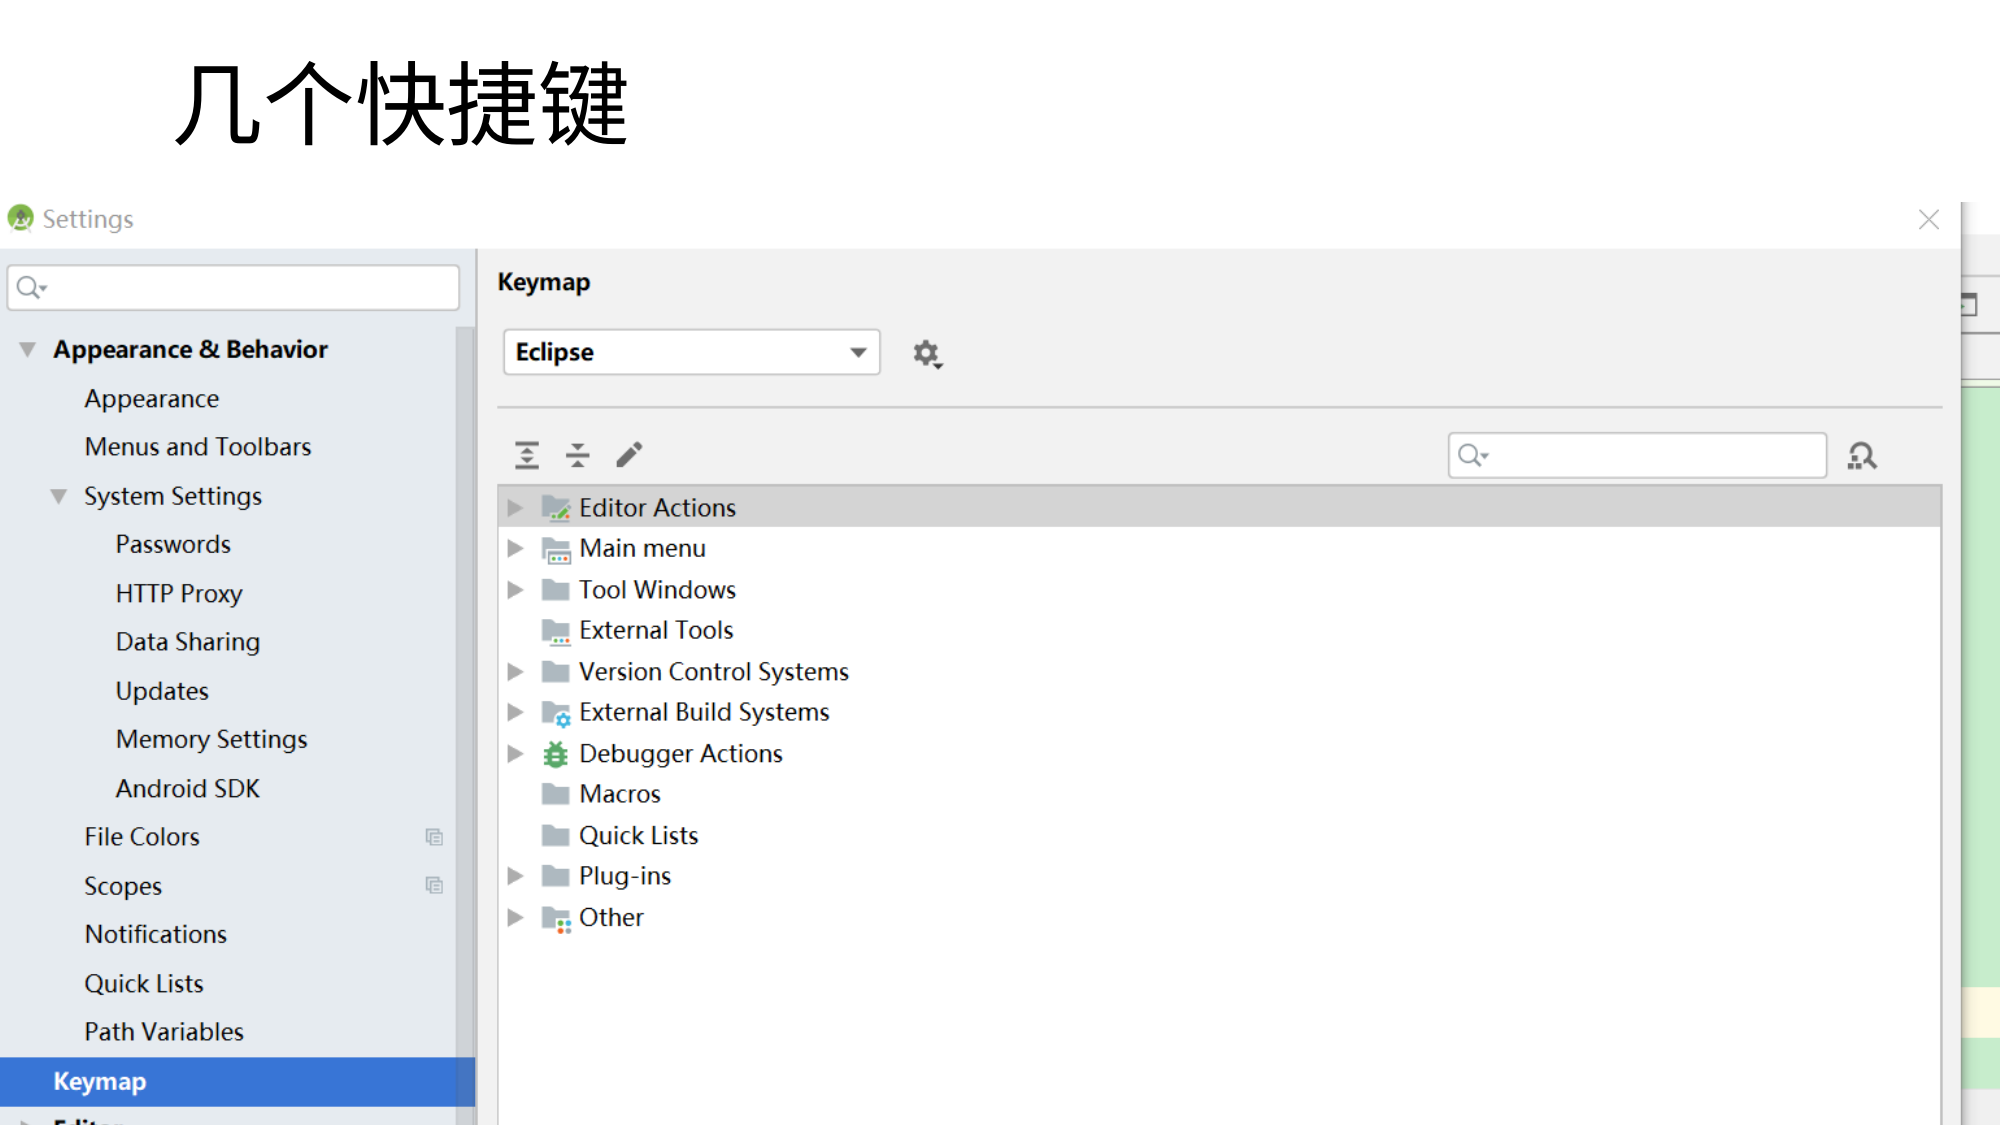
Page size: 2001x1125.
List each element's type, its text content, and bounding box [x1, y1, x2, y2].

picture [0, 202, 2000, 1125]
title 几个快捷键 [156, 0, 1882, 202]
